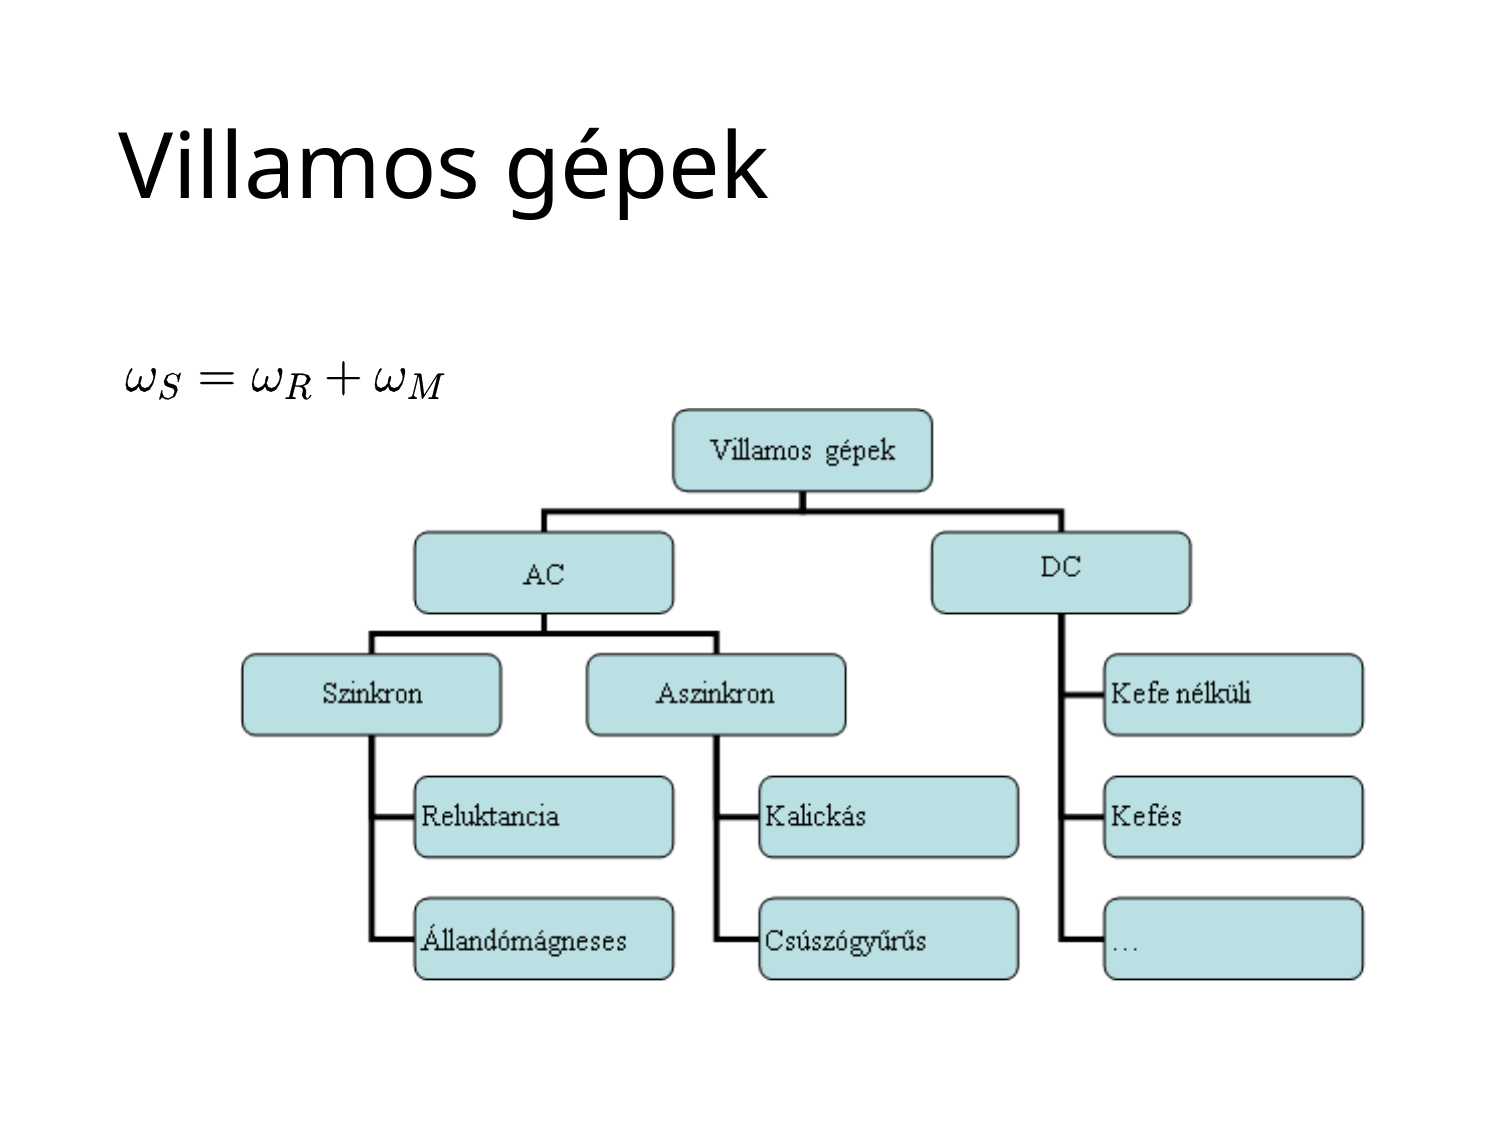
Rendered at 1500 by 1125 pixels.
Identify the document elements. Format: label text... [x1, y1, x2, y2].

picture [99, 334, 472, 429]
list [240, 408, 1368, 983]
title Villamos gépek [103, 59, 1397, 278]
